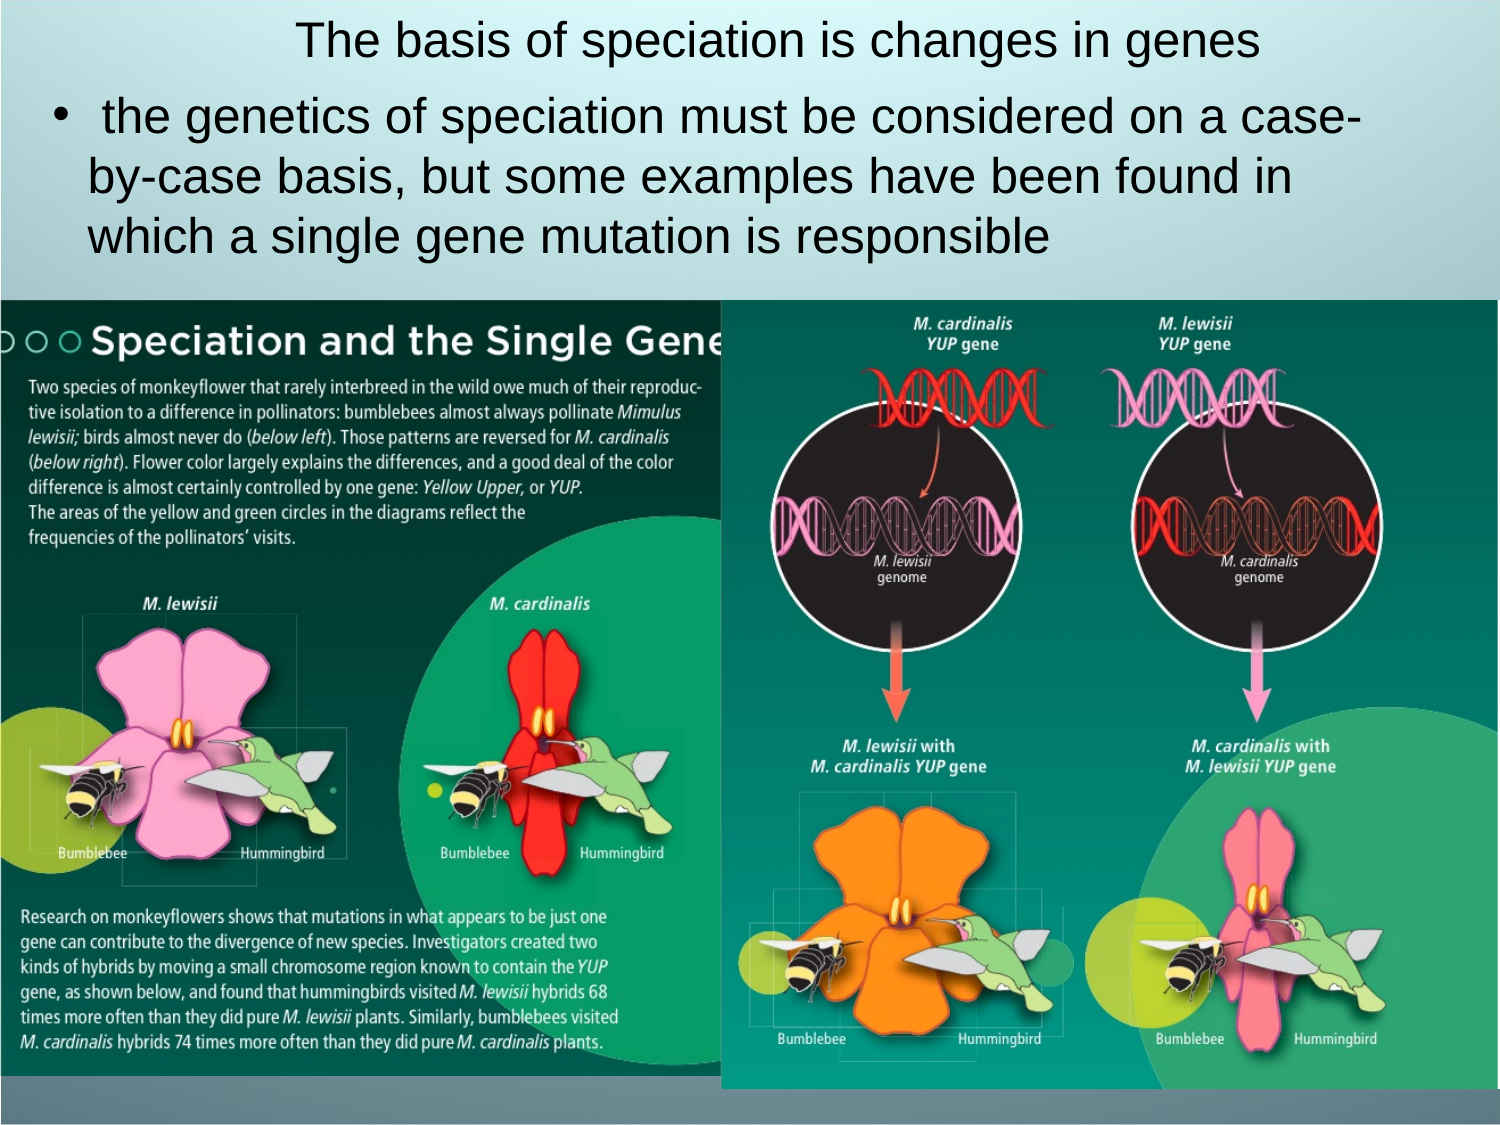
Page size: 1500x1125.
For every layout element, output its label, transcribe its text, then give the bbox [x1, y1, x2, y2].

text_box the genetics of speciation must be considered on a case-by-case basis, but some examples have been found in which a single gene mutation is responsible [37, 75, 1425, 271]
text_box The basis of speciation is changes in genes [280, 0, 1277, 75]
picture [0, 0, 1500, 1125]
